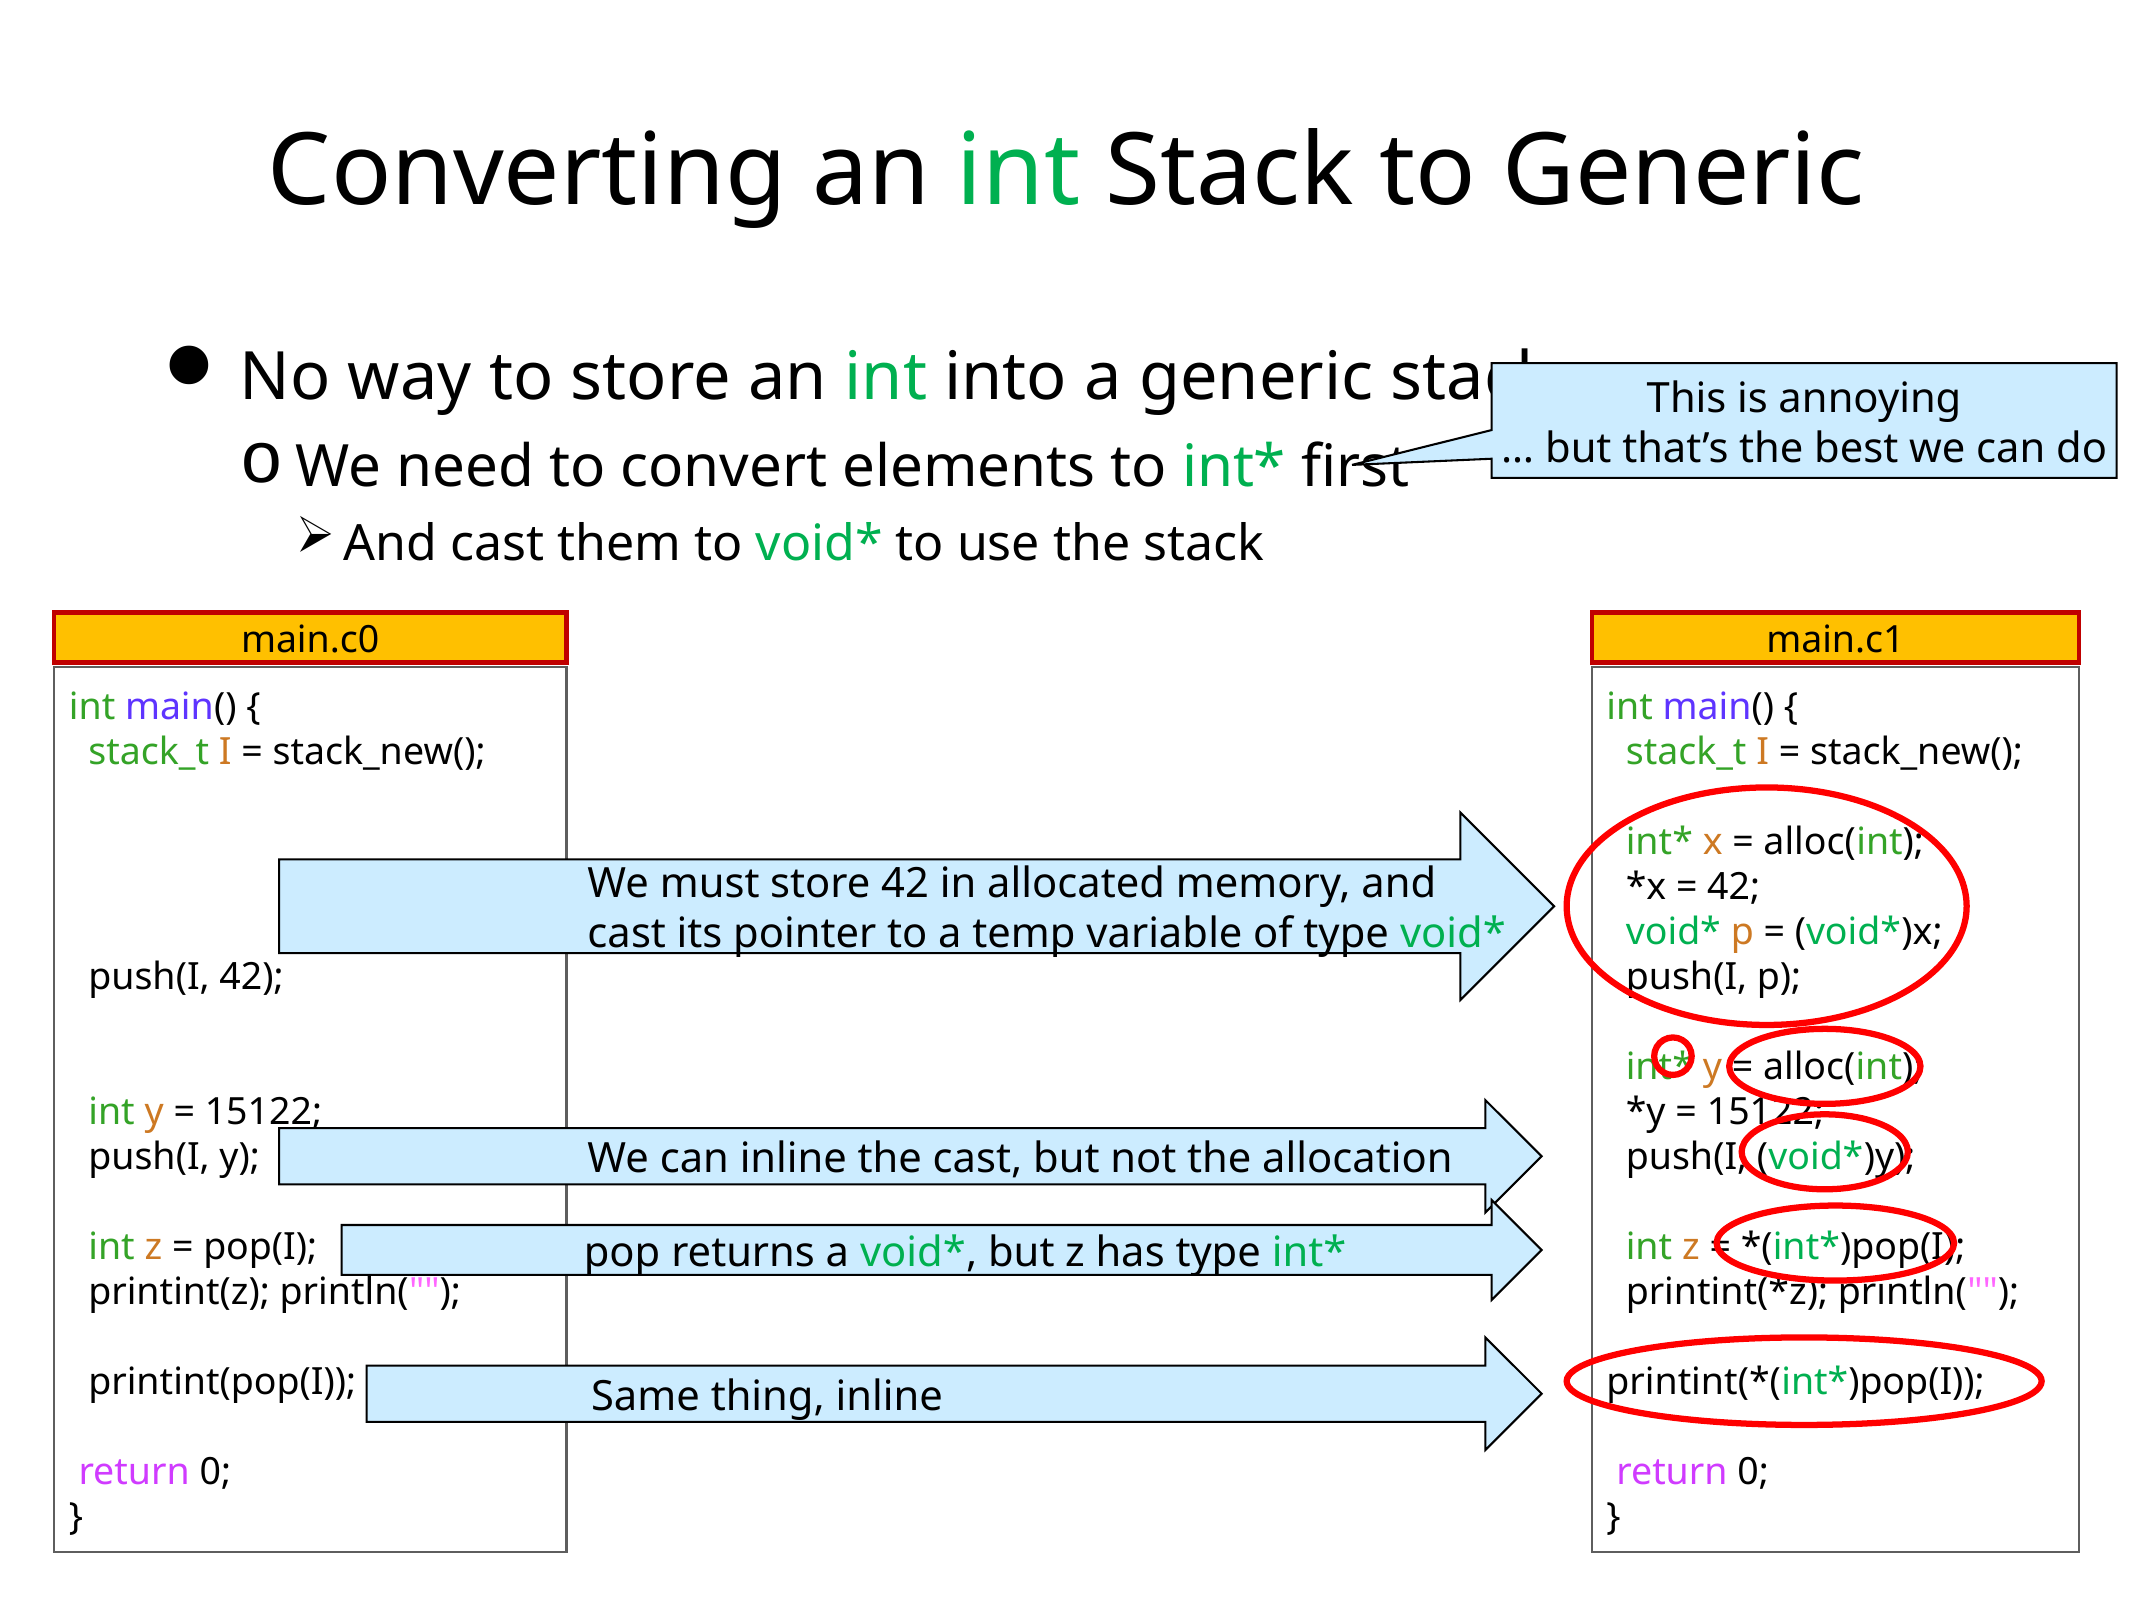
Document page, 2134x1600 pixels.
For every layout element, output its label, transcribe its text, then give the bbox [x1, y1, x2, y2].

text_box Same thing, inline [366, 1337, 1542, 1450]
text_box [1729, 1028, 1921, 1104]
text_box We must store 42 in allocated memory, and cast its pointer to a temp variable of type void* [279, 812, 1555, 1000]
text_box We can inline the cast, but not the allocation [279, 1100, 1542, 1213]
text_box pop returns a void*, but z has type int* [341, 1200, 1542, 1300]
text_box [1566, 1337, 2042, 1425]
text_box [1716, 1205, 1955, 1281]
text_box int main() { stack_t I = stack_new(); int* x = alloc(int); *x = 42; void* p = (void*)x; push(I, p); int* y = alloc(int); *y = 15122; push(I, (void*)y); int z = *(int*)pop(I); printint(*z); println(""); printint(*(int*)pop(I)); return 0; } [1591, 666, 2080, 1552]
text_box main.c1 [1591, 612, 2080, 663]
title Converting an int Stack to Generic [155, 41, 1978, 289]
text_box [1741, 1114, 1908, 1190]
text_box This is annoying … but that’s the best we can do [1352, 363, 2117, 478]
text_box [1654, 1037, 1692, 1075]
list No way to store an int into a generic stack We need to convert elements to int* first And cast them to void* to use the stack [155, 324, 1978, 1457]
text_box int main() { stack_t I = stack_new(); push(I, 42); int y = 15122; push(I, y); int z = pop(I); printint(z); println(""); printint(pop(I)); return 0; } [54, 666, 567, 1552]
text_box main.c0 [54, 612, 567, 663]
text_box [1566, 787, 1967, 1025]
